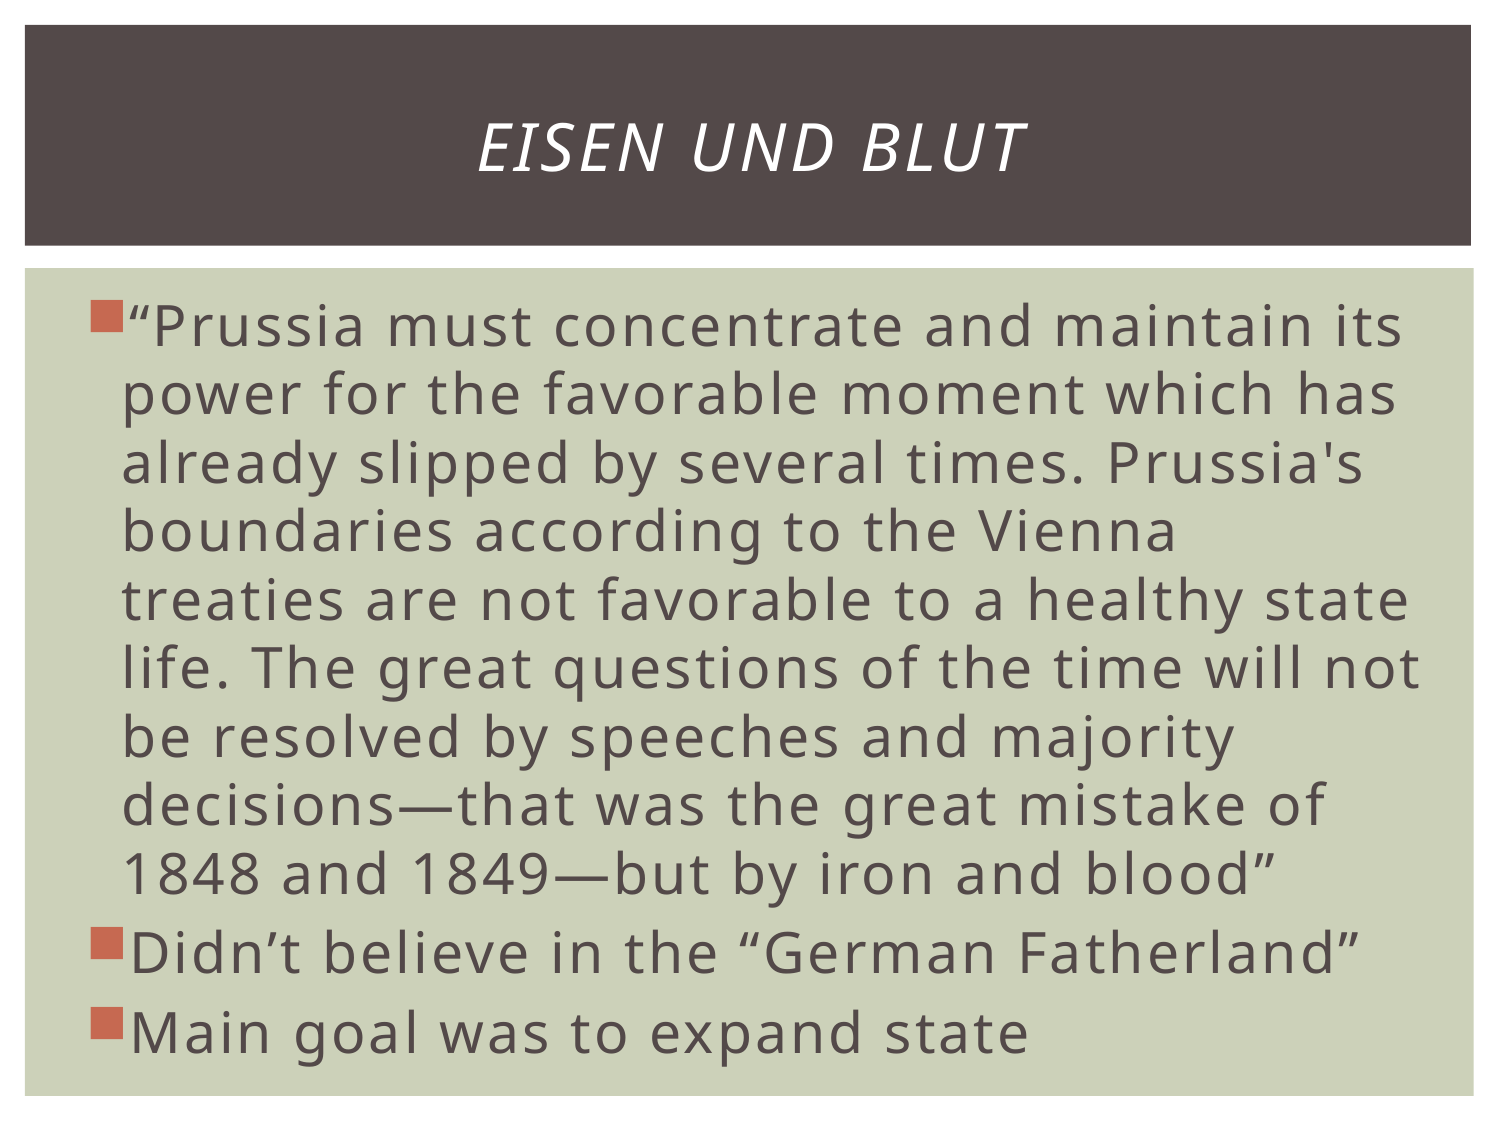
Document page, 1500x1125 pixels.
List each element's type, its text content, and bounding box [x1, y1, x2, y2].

list “Prussia must concentrate and maintain its power for the favorable moment which has already slipped by several times. Prussia's boundaries according to the Vienna treaties are not favorable to a healthy state life. The great questions of the time will not be resolved by speeches and majority decisions—that was the great mistake of 1848 and 1849—but by iron and blood” Didn’t believe in the “German Fatherland” Main goal was to expand state [62, 281, 1442, 1125]
title Eisen und Blut [62, 58, 1438, 232]
